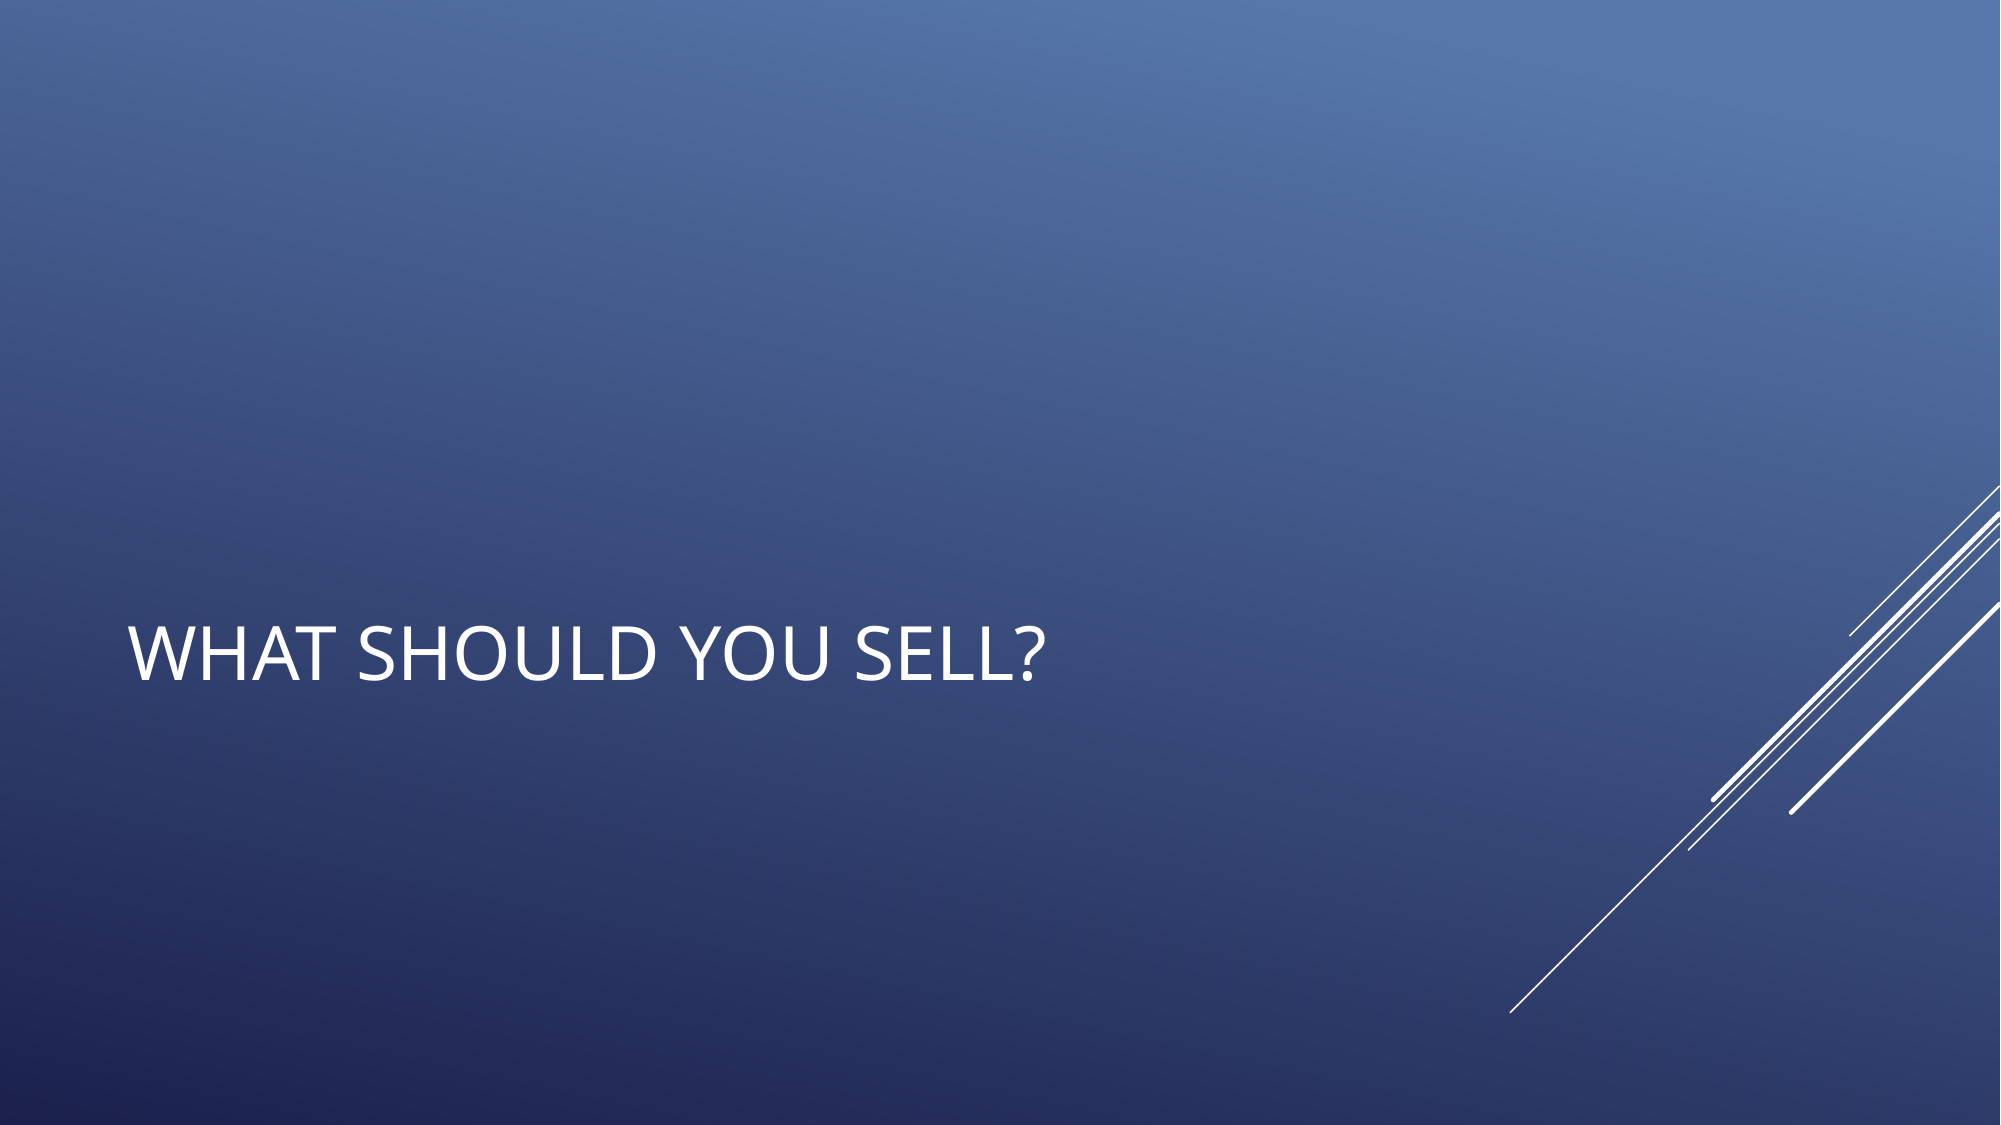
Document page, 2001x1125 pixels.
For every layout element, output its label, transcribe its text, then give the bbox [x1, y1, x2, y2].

title What should you sell? [112, 329, 1513, 704]
